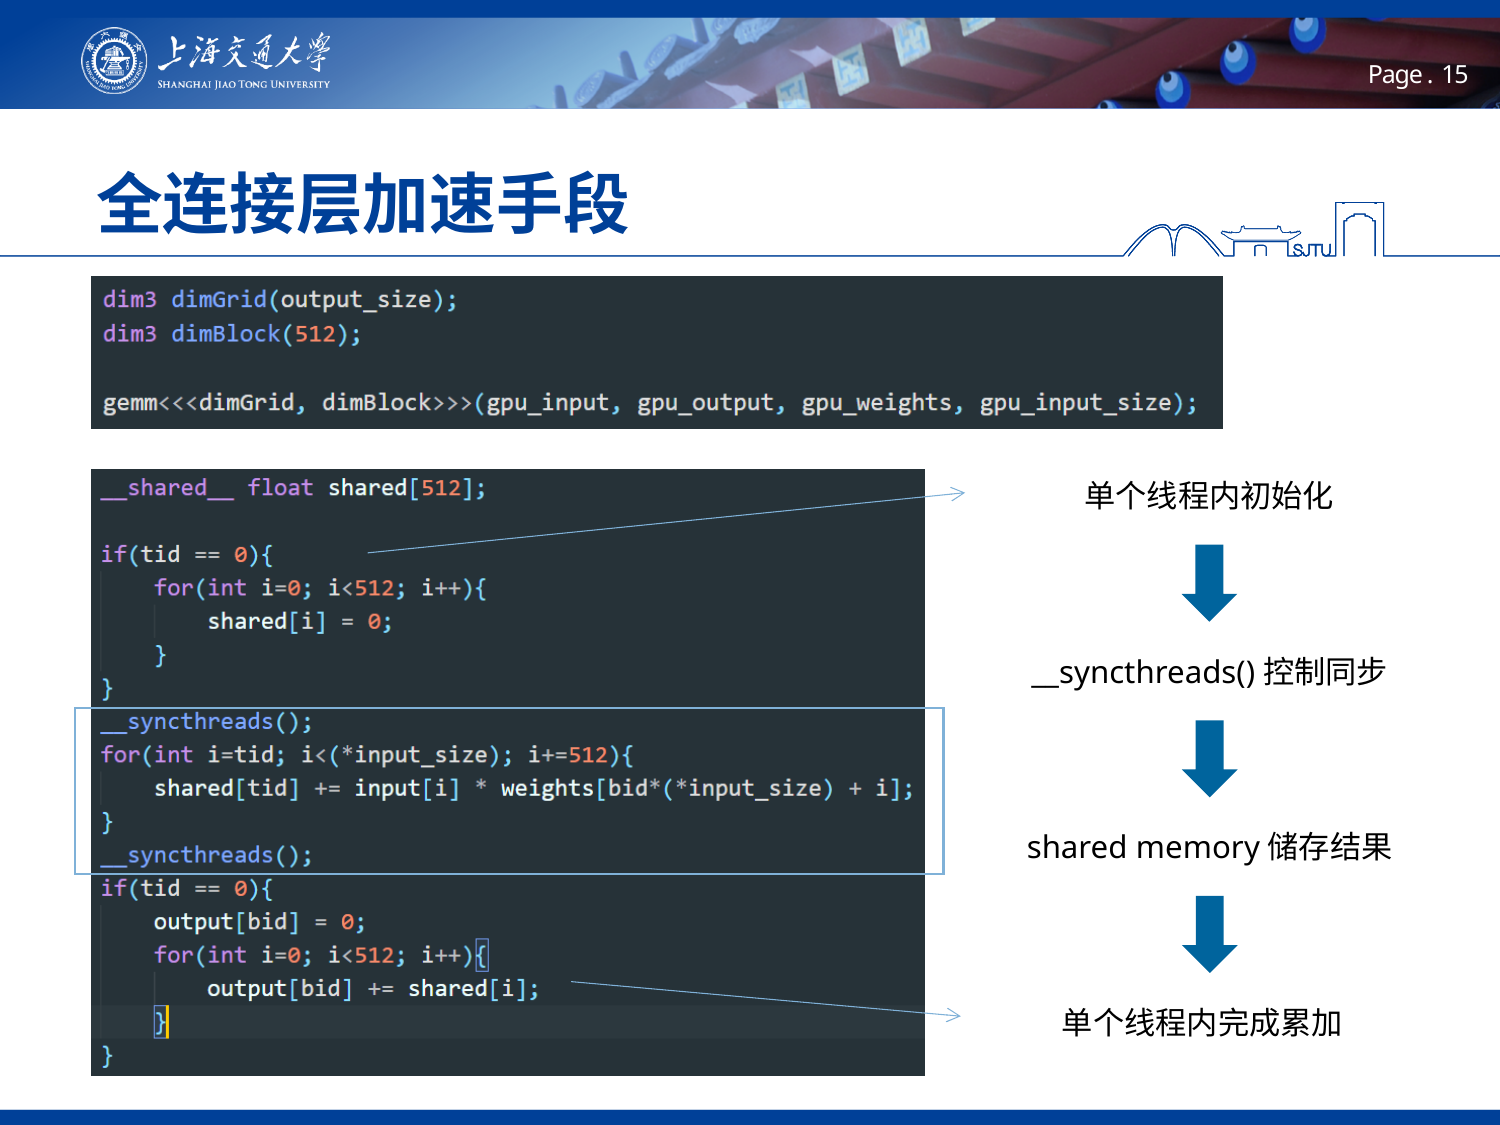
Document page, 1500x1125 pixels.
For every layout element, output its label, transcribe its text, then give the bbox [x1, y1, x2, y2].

text_box shared memory储存结果 [1005, 820, 1414, 873]
text_box [925, 707, 945, 875]
text_box 单个线程内初始化 [1005, 469, 1414, 522]
title 全连接层加速手段 [81, 160, 1455, 255]
text_box [1179, 543, 1240, 624]
picture [0, 18, 1500, 109]
text_box 单个线程内完成累加 [998, 995, 1407, 1049]
picture [91, 276, 1223, 429]
text_box [1179, 719, 1241, 799]
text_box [571, 981, 961, 1017]
text_box __syncthreads()控制同步 [1005, 644, 1414, 697]
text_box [367, 492, 966, 553]
text_box [74, 707, 91, 875]
picture [91, 468, 925, 1076]
text_box [1179, 894, 1241, 975]
